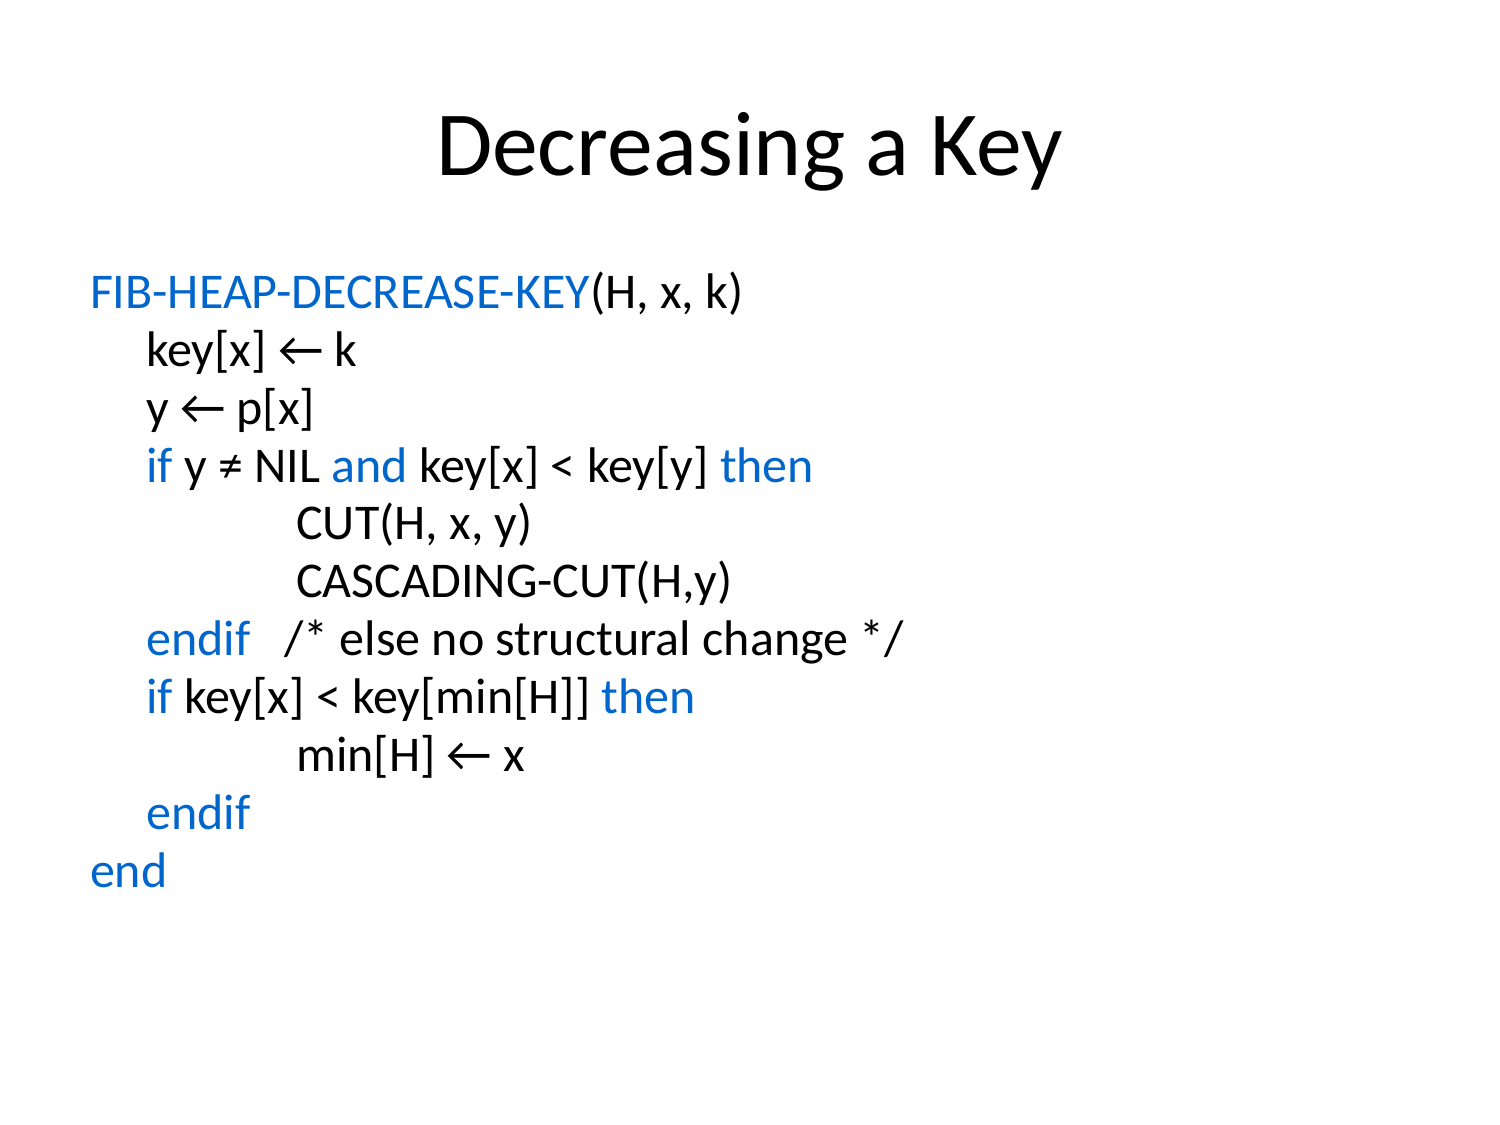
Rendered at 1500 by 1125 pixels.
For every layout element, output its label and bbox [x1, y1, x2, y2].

list [75, 262, 1425, 1005]
title [75, 45, 1425, 233]
